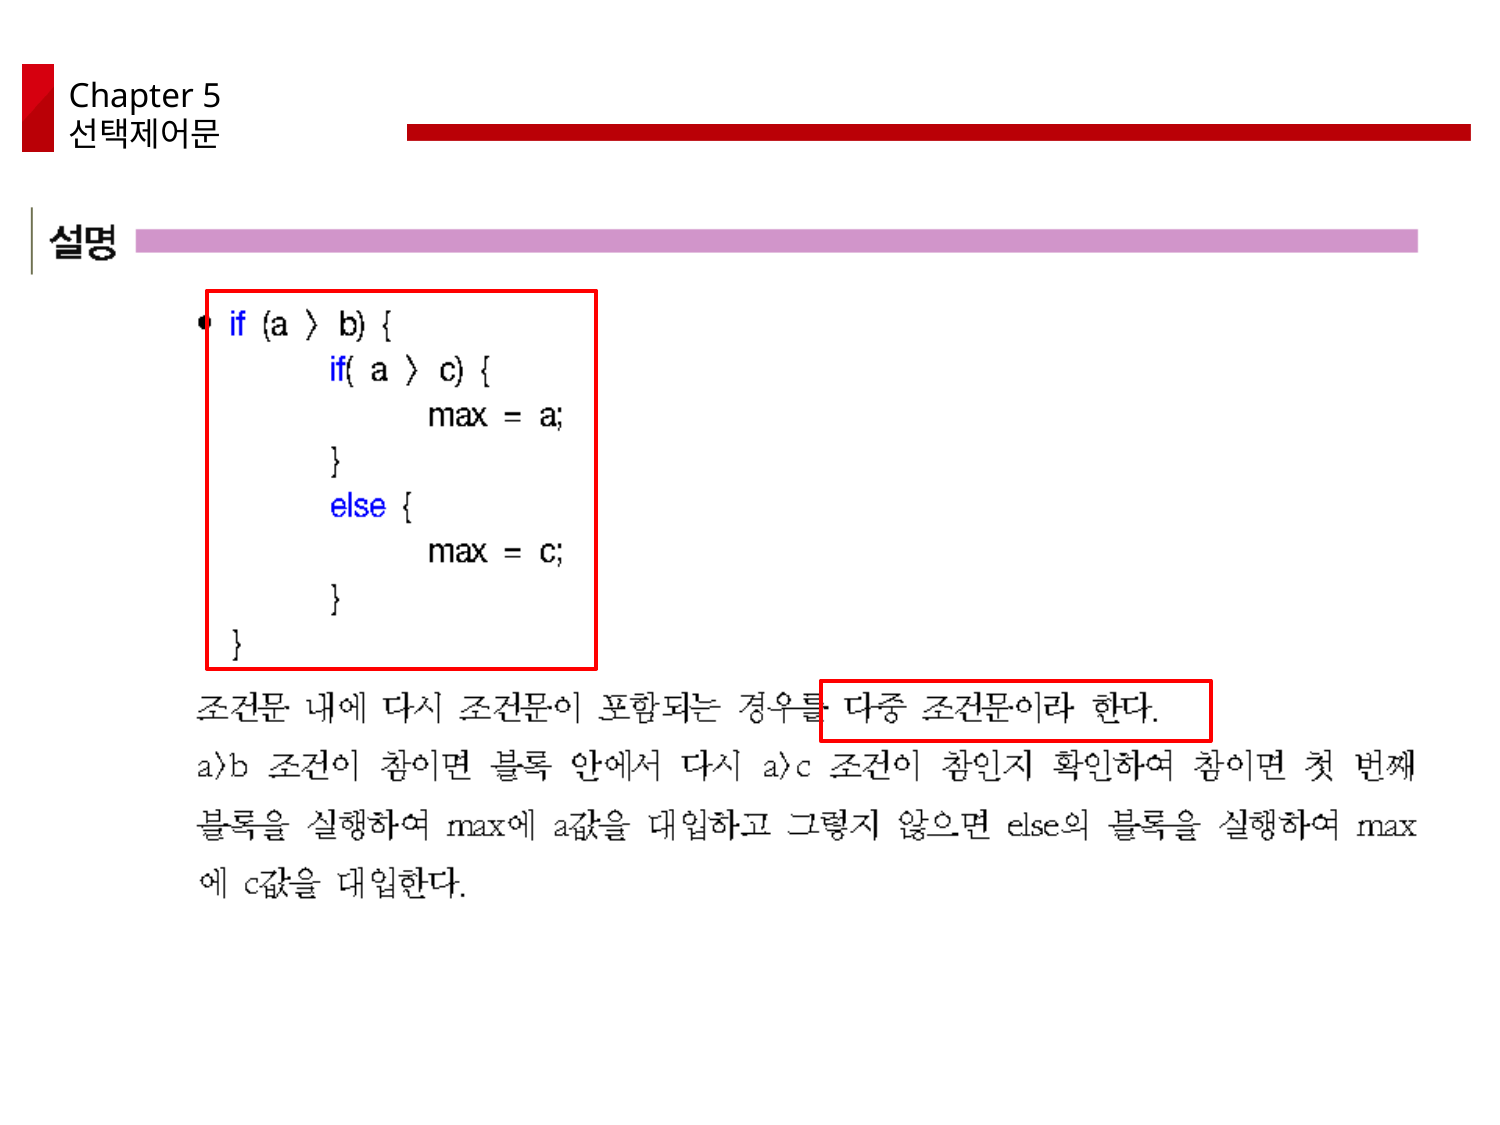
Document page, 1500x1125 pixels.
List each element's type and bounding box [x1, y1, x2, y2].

picture [22, 206, 1437, 919]
text_box [22, 63, 1471, 163]
